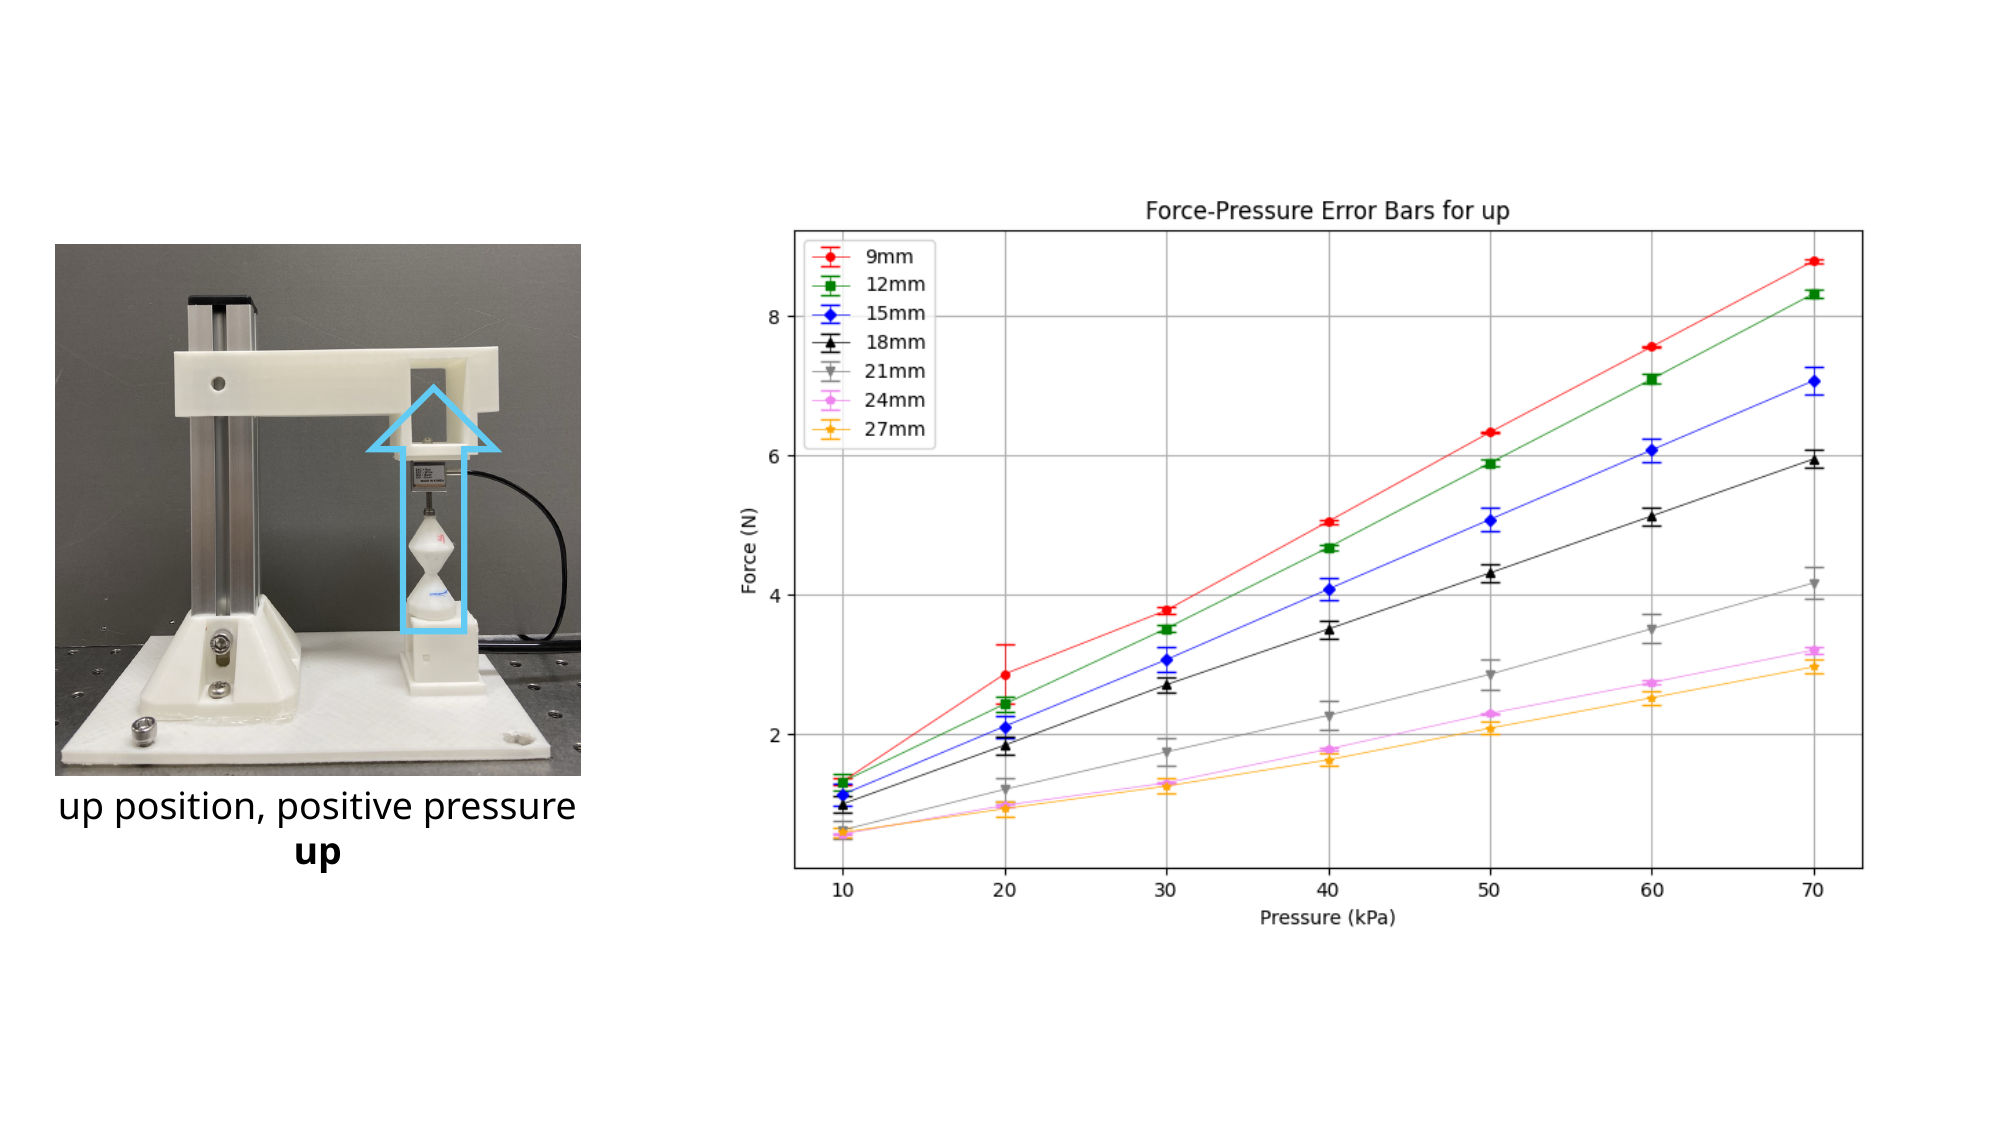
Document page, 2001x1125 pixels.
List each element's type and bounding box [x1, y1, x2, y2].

picture [621, 131, 2000, 960]
text_box [12, 243, 621, 882]
